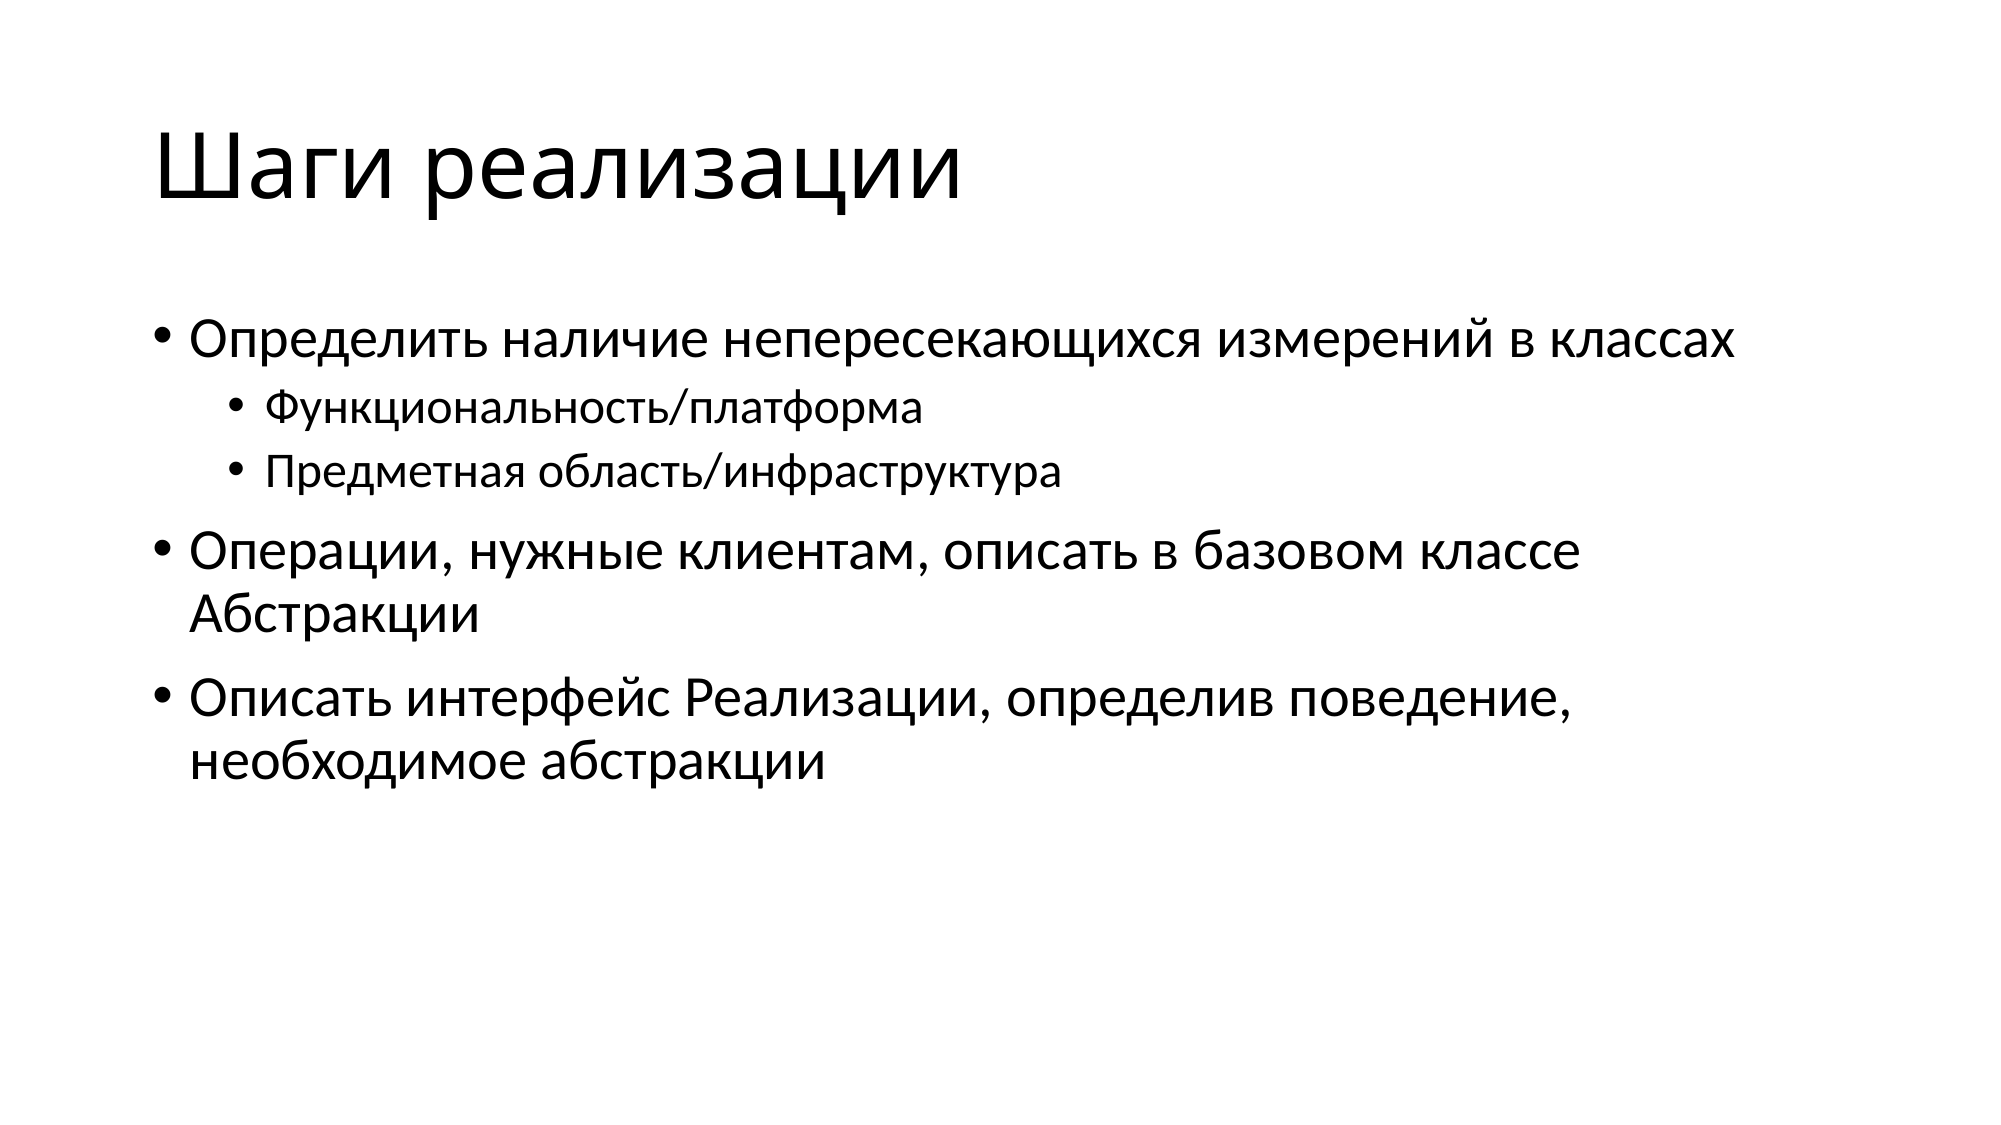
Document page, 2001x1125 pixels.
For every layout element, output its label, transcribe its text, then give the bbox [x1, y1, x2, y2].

title Шаги реализации [137, 59, 1863, 278]
list Определить наличие непересекающихся измерений в классах Функциональность/платформа Предметная область/инфраструктура Операции, нужные клиентам, описать в базовом классе Абстракции Описать интерфейс Реализации, определив поведение, необходимое абстракции [137, 299, 1863, 1014]
